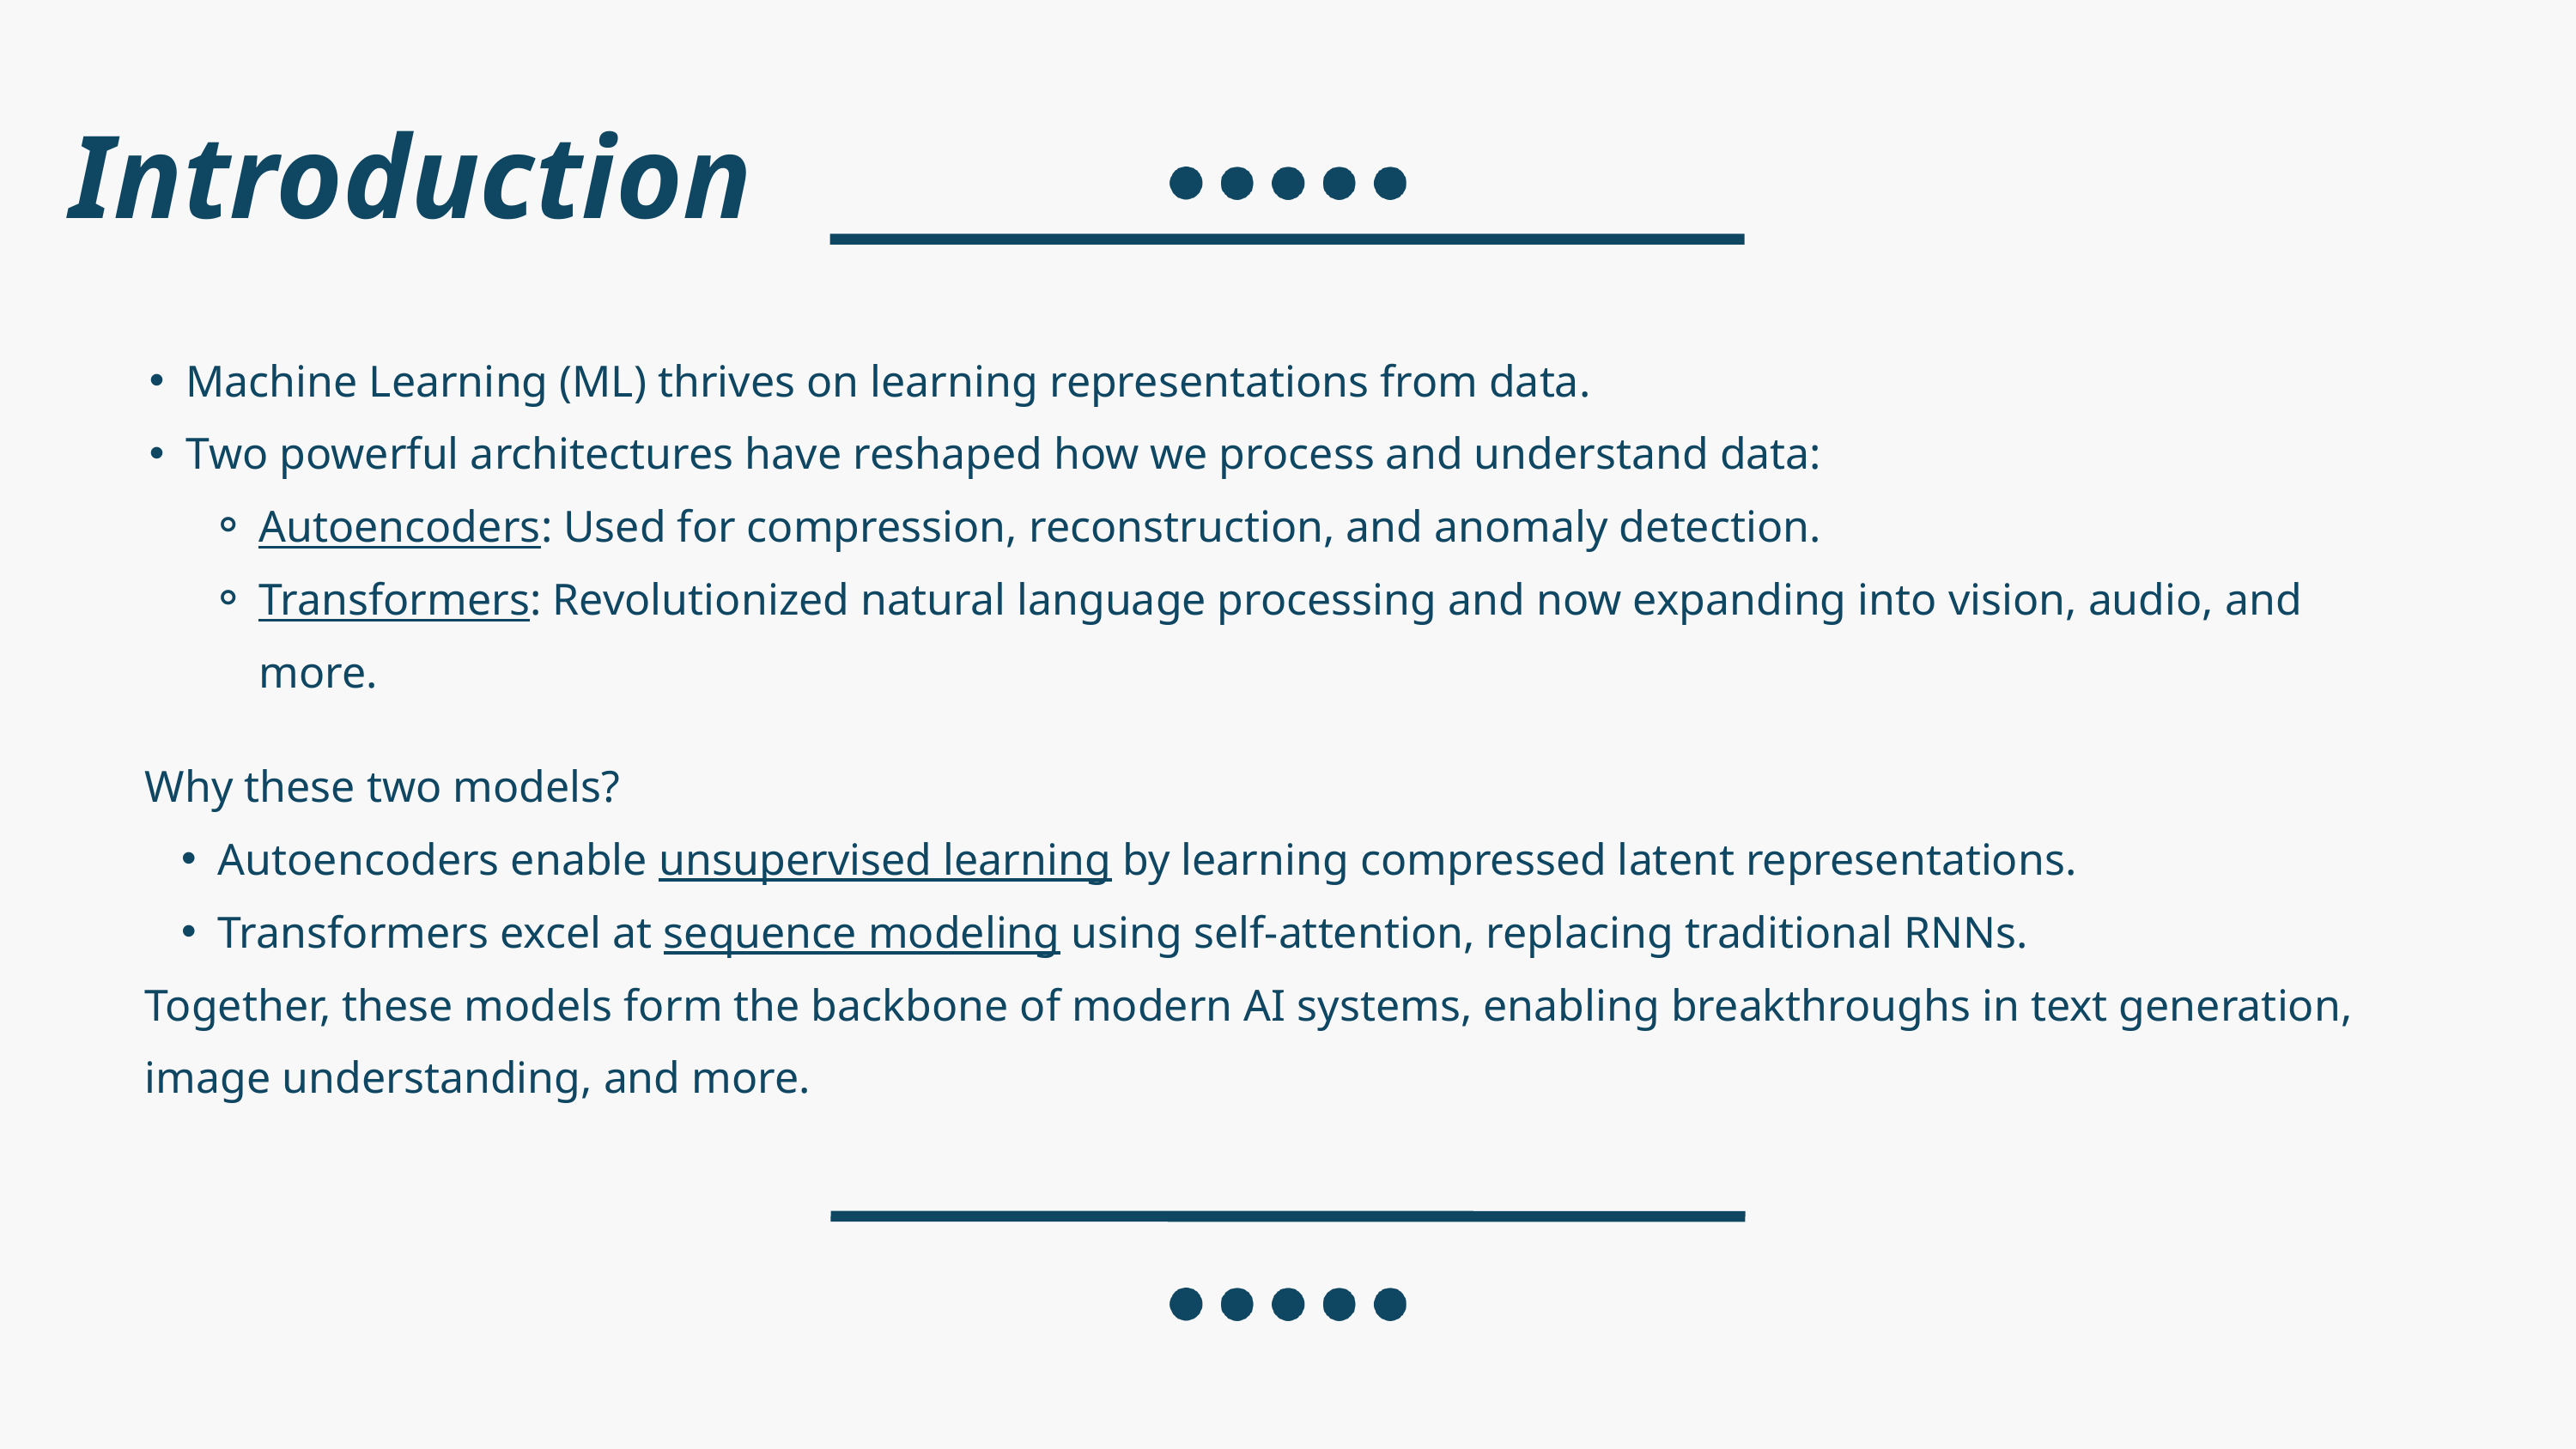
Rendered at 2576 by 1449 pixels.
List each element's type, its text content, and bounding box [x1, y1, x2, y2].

text_box Why these two models? Autoencoders enable unsupervised learning by learning compressed latent representations. Transformers excel at sequence modeling using self-attention, replacing traditional RNNs. Together, these models form the backbone of modern AI systems, enabling breakthroughs in text generation, image understanding, and more. [144, 737, 2430, 1102]
text_box [1170, 1286, 1406, 1322]
text_box [1204, 165, 1406, 201]
text_box Machine Learning (ML) thrives on learning representations from data. Two powerful architectures have reshaped how we process and understand data: Autoencoders: Used for compression, reconstruction, and anomaly detection. Transformers: Revolutionized natural language processing and now expanding into vision, audio, and more. [112, 331, 2398, 770]
text_box Introduction [70, 81, 1204, 242]
